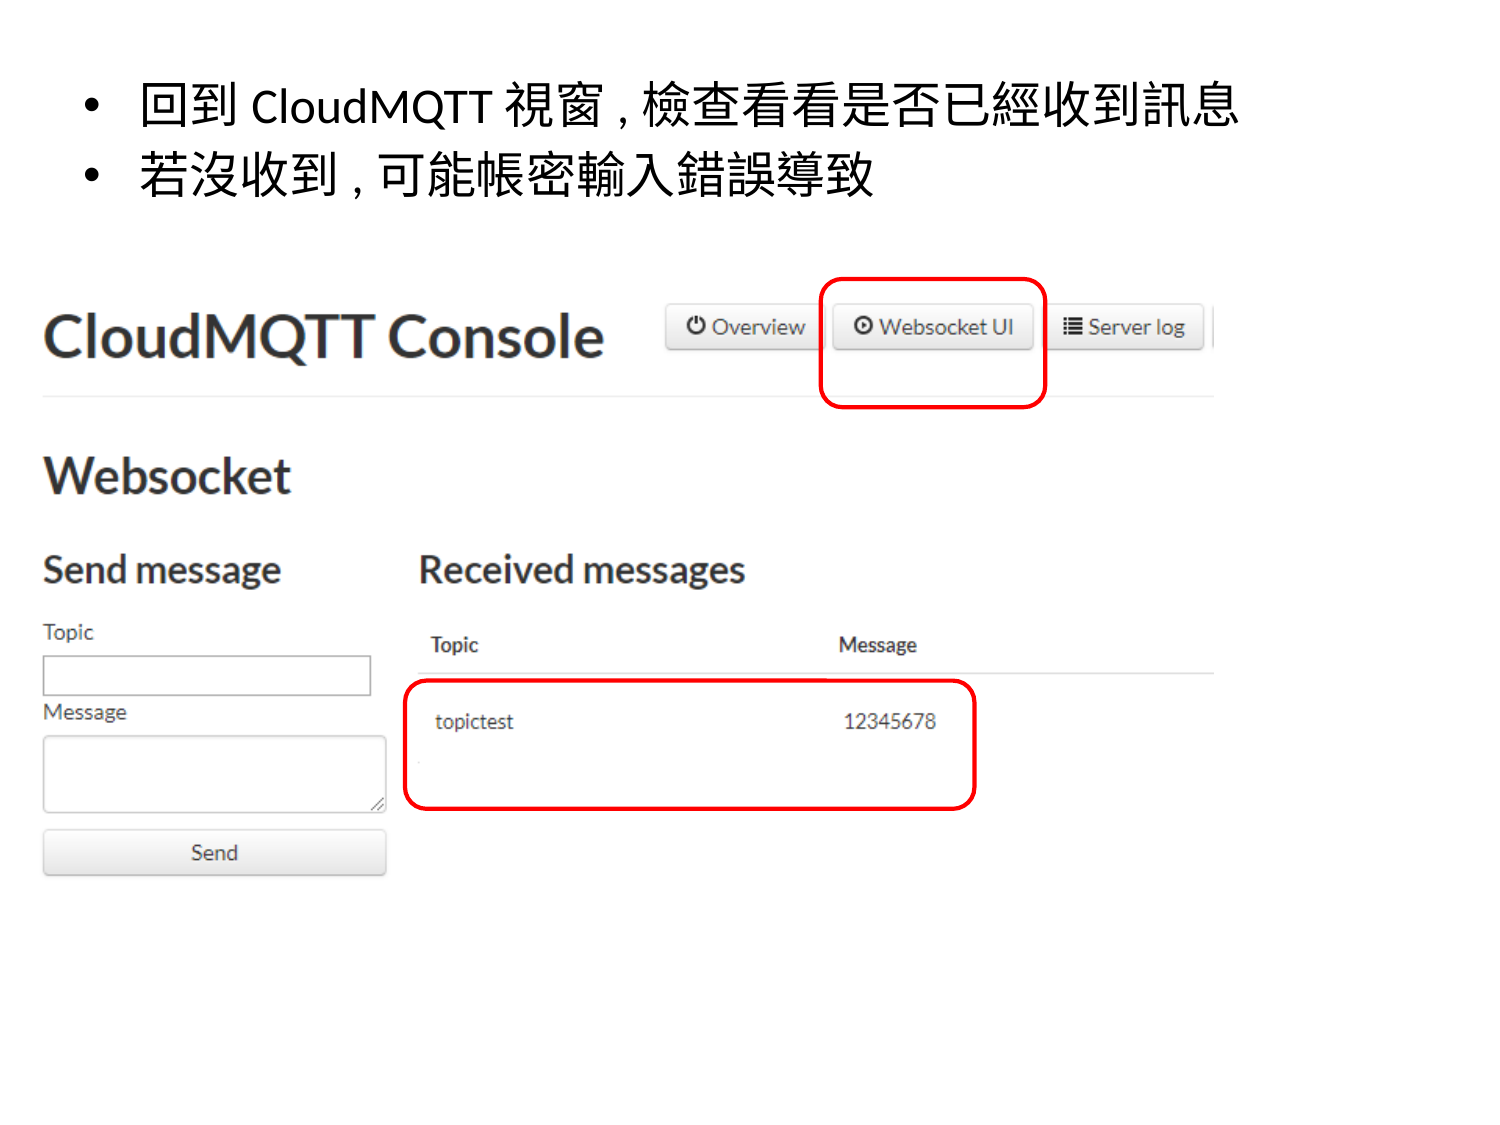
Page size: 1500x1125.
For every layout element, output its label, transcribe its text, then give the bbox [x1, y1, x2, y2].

text_box [818, 276, 1048, 300]
picture [29, 302, 1215, 896]
text_box 回到CloudMQTT視窗,檢查看看是否已經收到訊息 若沒收到,可能帳密輸入錯誤導致 [68, 66, 1419, 809]
